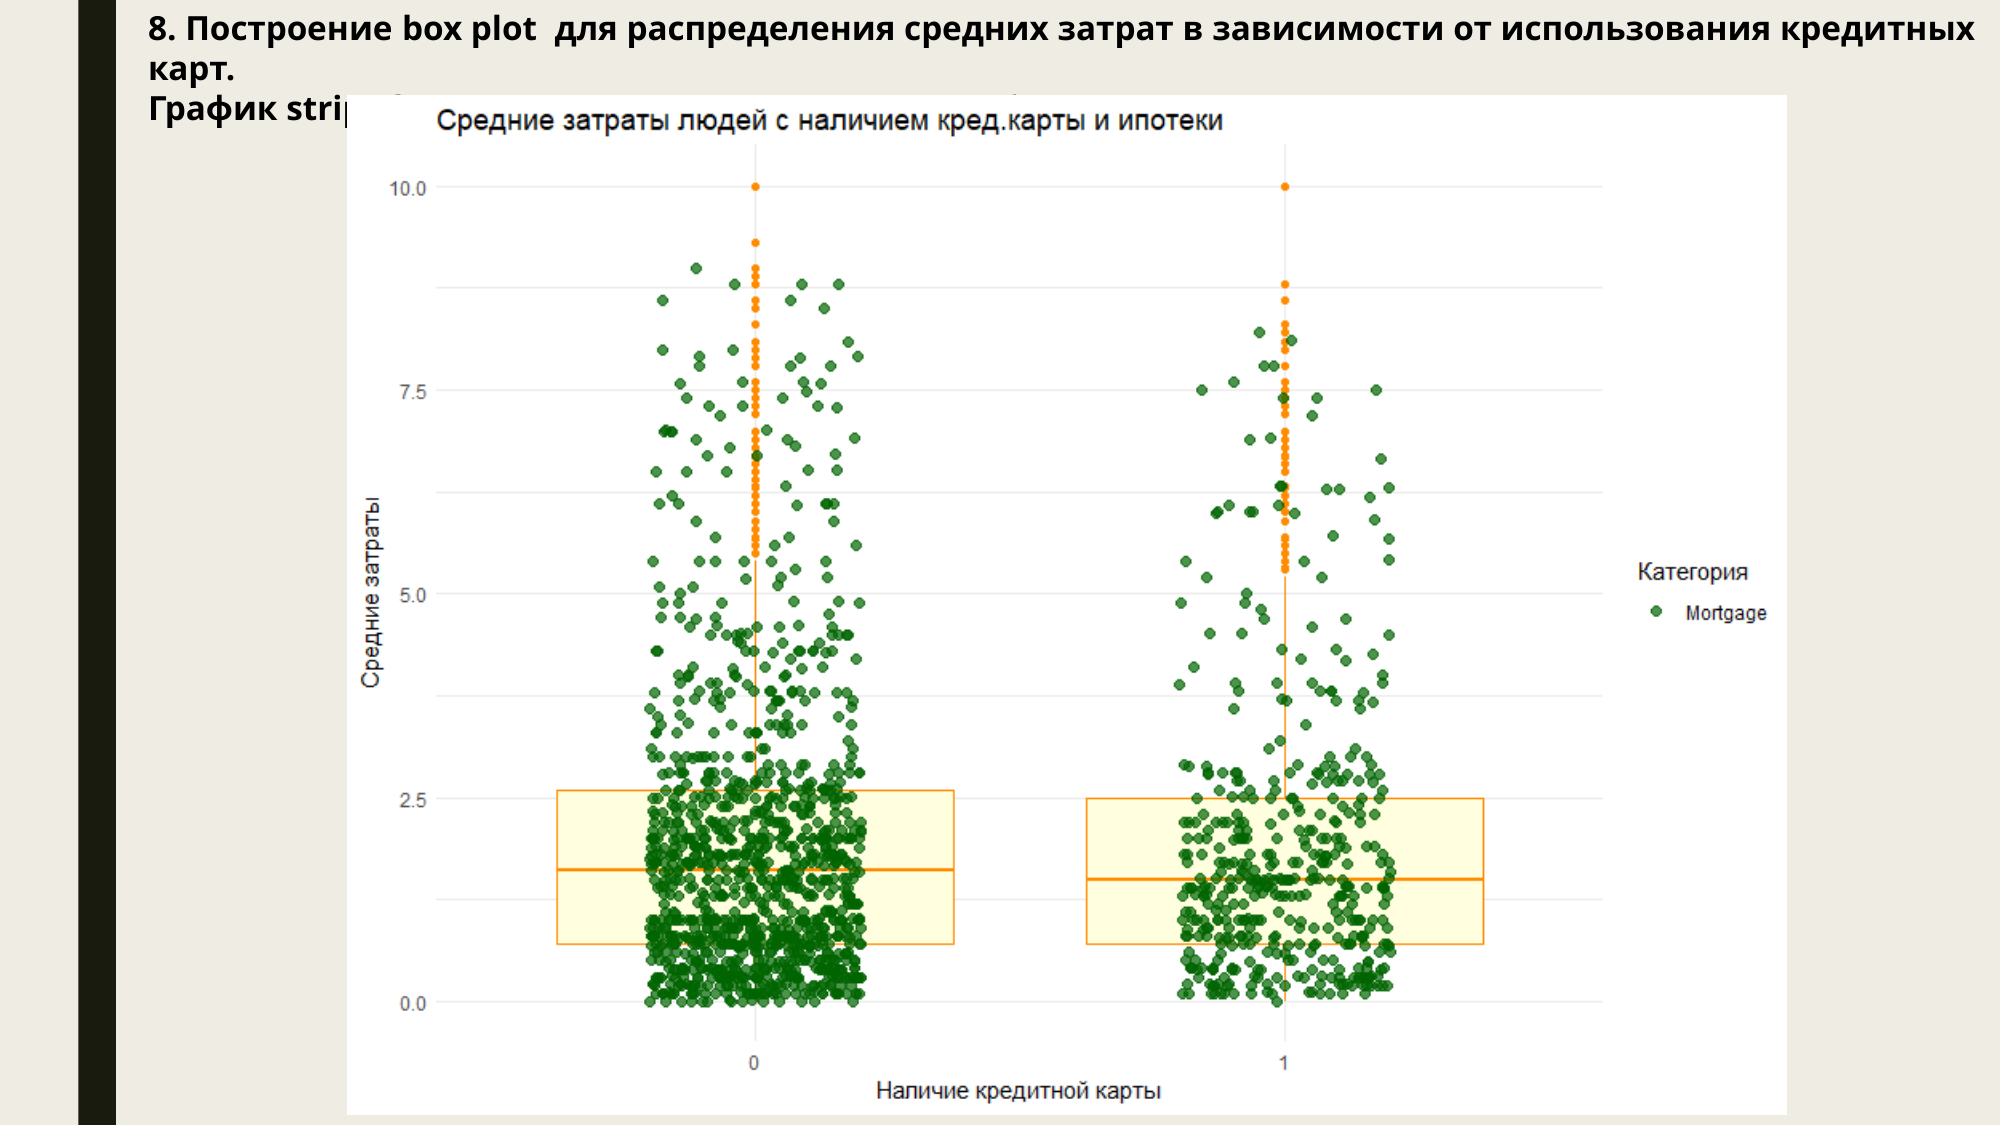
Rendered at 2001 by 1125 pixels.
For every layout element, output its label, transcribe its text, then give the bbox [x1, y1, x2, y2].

text_box 8. Построение box plot для распределения средних затрат в зависимости от использования кредитных карт. График strip plot для показа наличия ипотеки в банке [133, 0, 2000, 135]
picture [347, 95, 1787, 1115]
